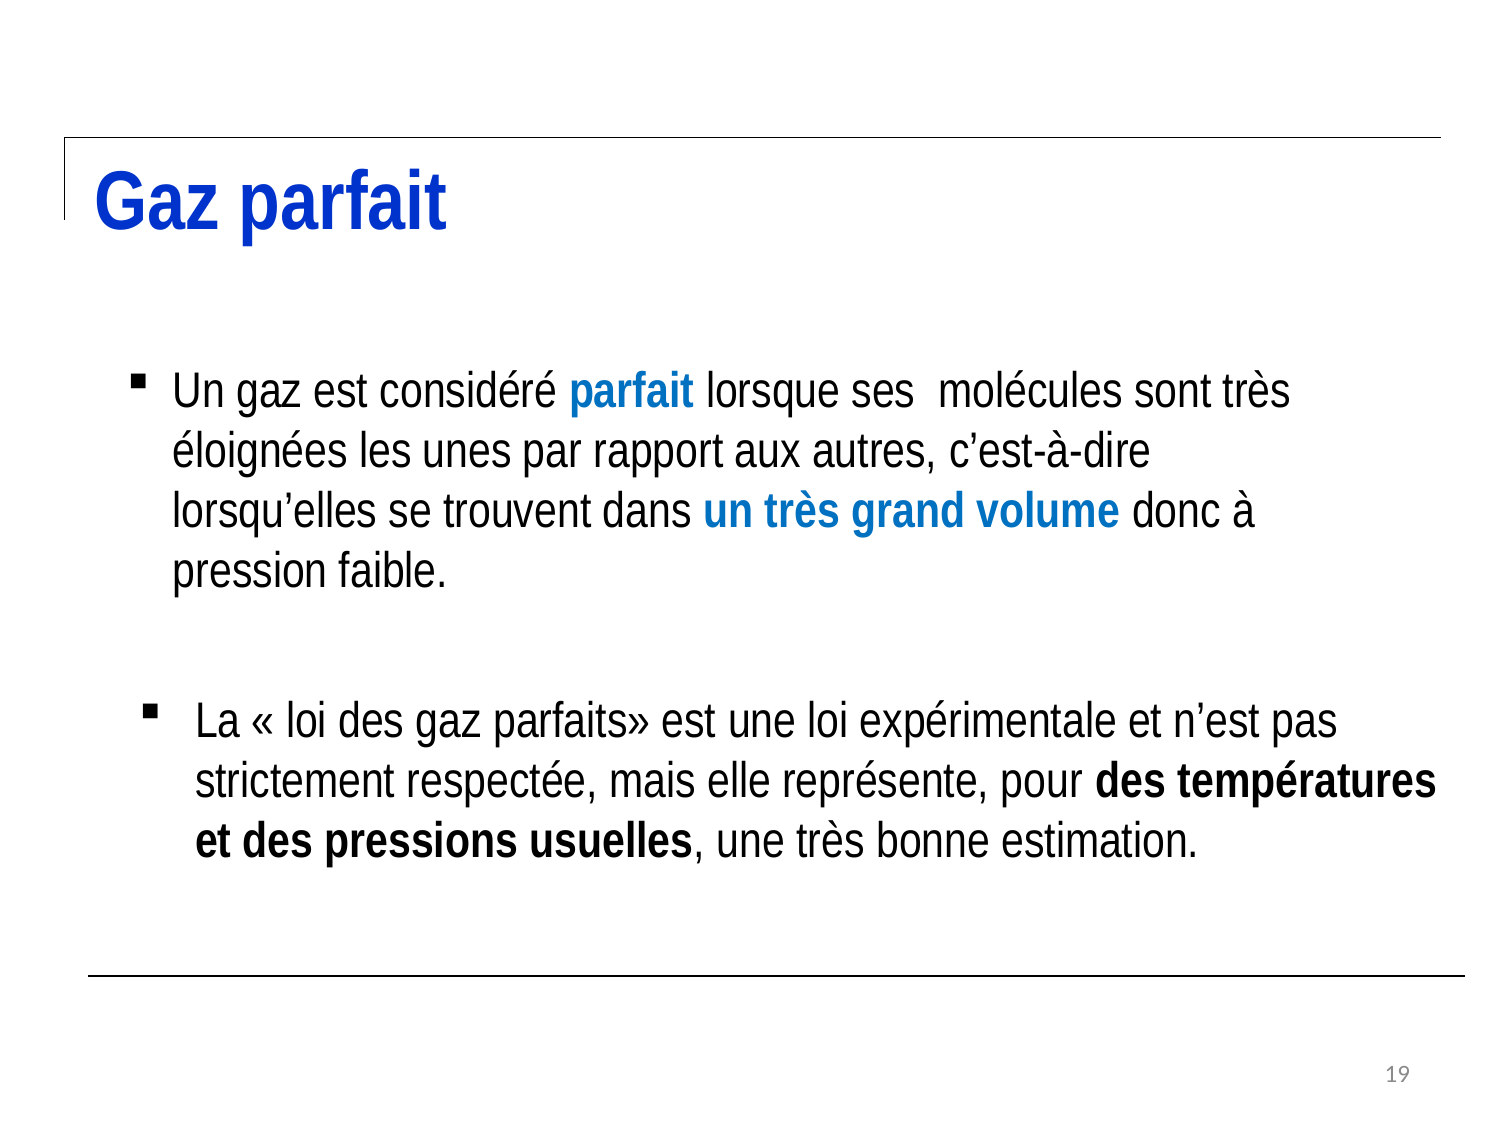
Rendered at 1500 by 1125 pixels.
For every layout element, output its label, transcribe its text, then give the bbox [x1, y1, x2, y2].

text_box La « loi des gaz parfaits» est une loi expérimentale et n’est pas strictement respectée, mais elle représente, pour des températures et des pressions usuelles, une très bonne estimation. [123, 680, 1459, 876]
text_box Un gaz est considéré parfait lorsque ses molécules sont très éloignées les unes par rapport aux autres, c’est-à-dire lorsqu’elles se trouvent dans un très grand volume donc à pression faible. [112, 349, 1365, 605]
slide_number 19 [1074, 1042, 1425, 1103]
text_box Gaz parfait [0, 138, 892, 327]
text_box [64, 136, 1442, 221]
